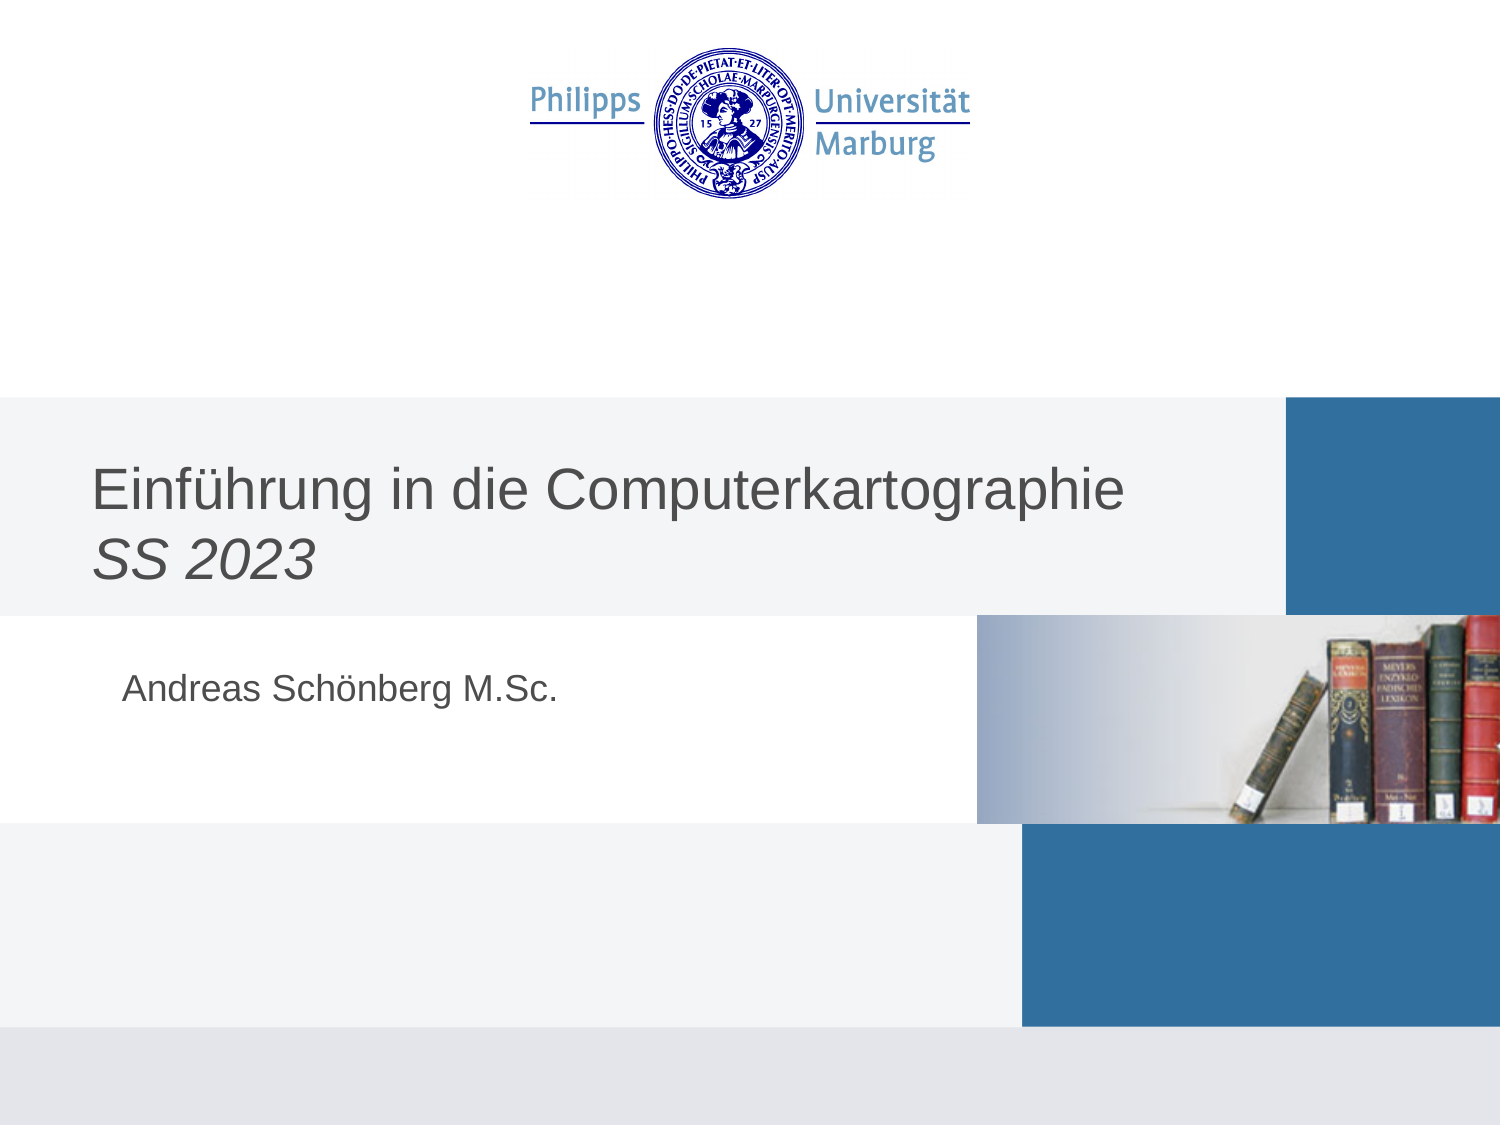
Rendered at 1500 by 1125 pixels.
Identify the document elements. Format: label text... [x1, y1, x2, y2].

title Einführung in die Computerkartographie SS 2023 [76, 396, 1258, 646]
picture [977, 615, 1500, 824]
picture [528, 46, 972, 200]
subtitle Andreas Schönberg M.Sc. [76, 656, 845, 905]
